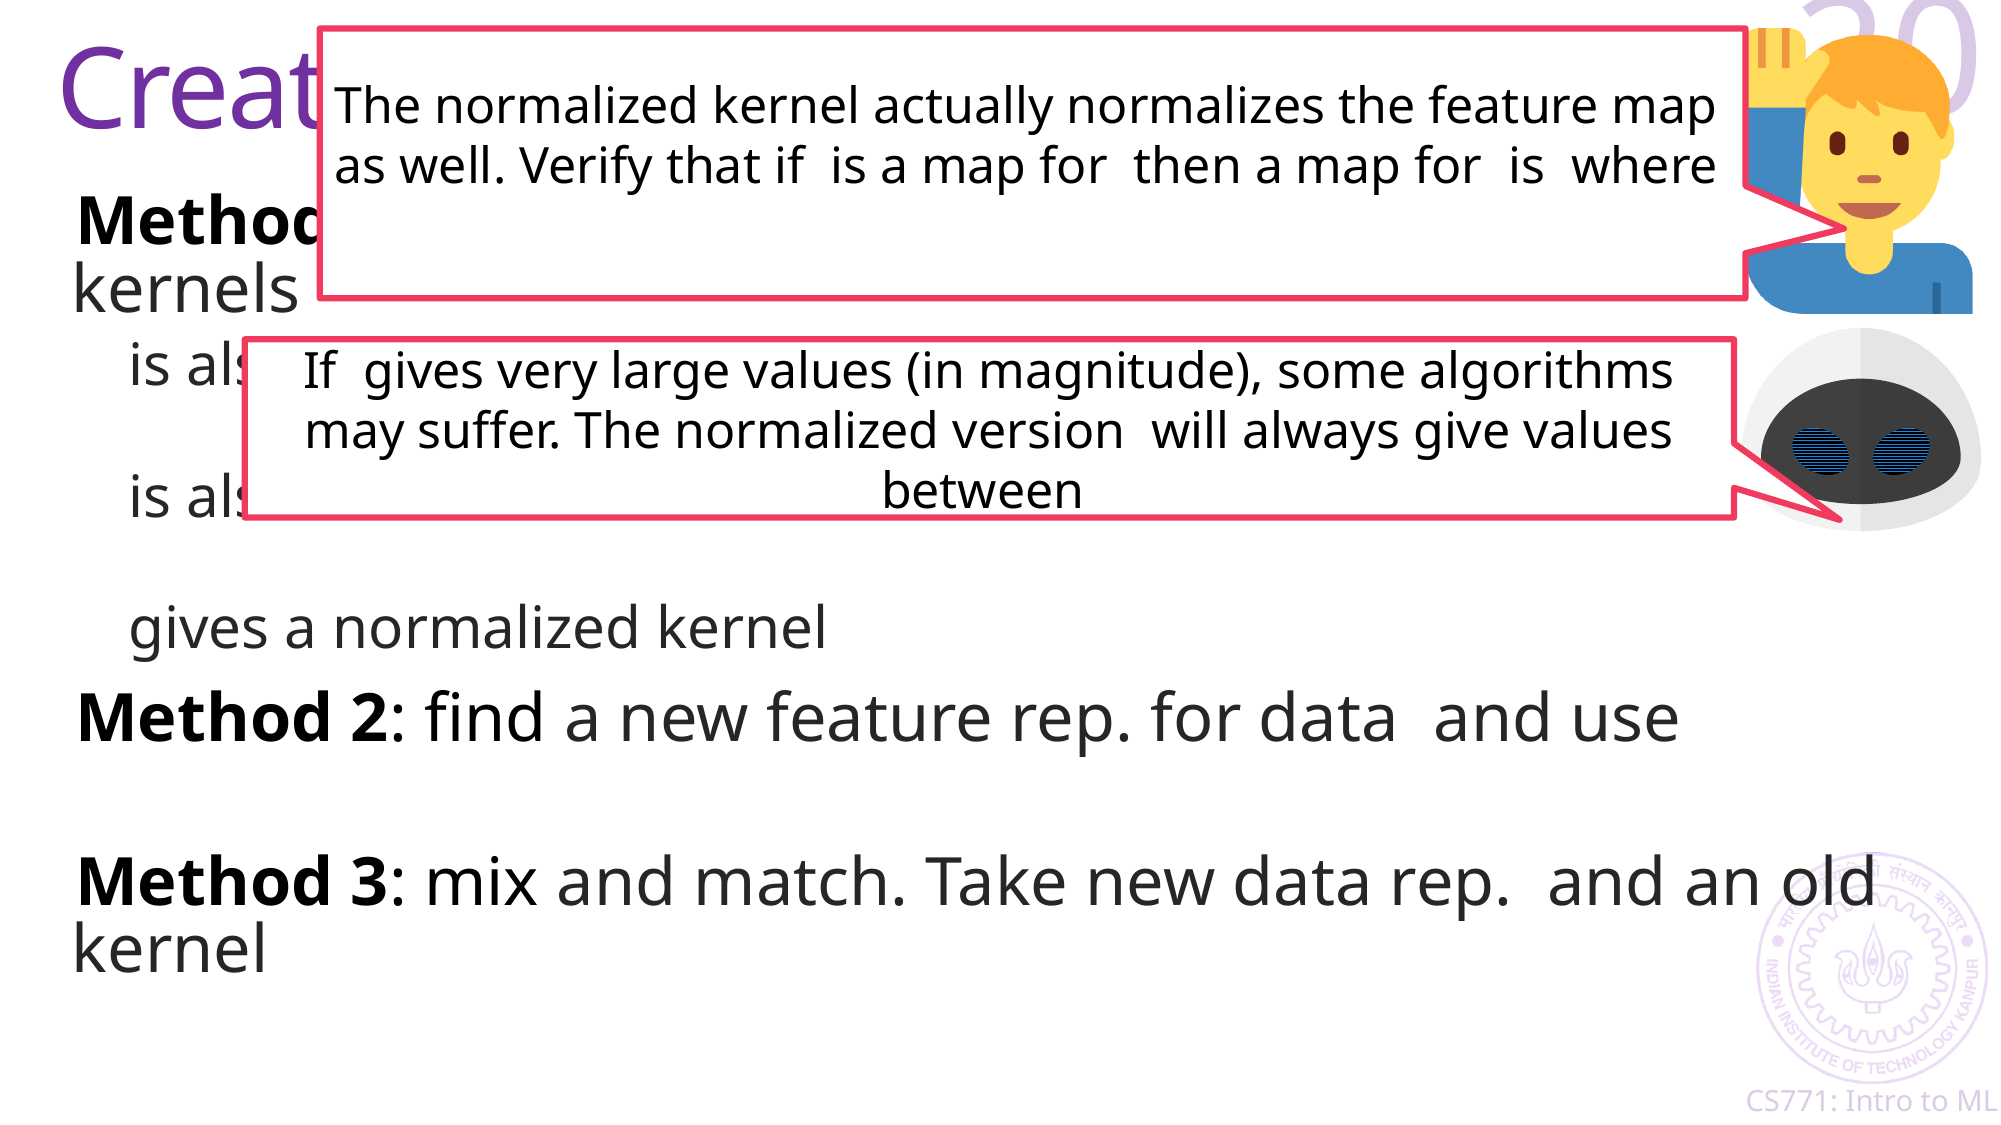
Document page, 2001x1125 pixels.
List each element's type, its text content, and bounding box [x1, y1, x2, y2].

title Creating New Kernels [41, 5, 1945, 183]
picture [1714, 28, 2000, 315]
slide_number 20 [1520, 6, 2000, 28]
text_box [1740, 327, 1982, 532]
